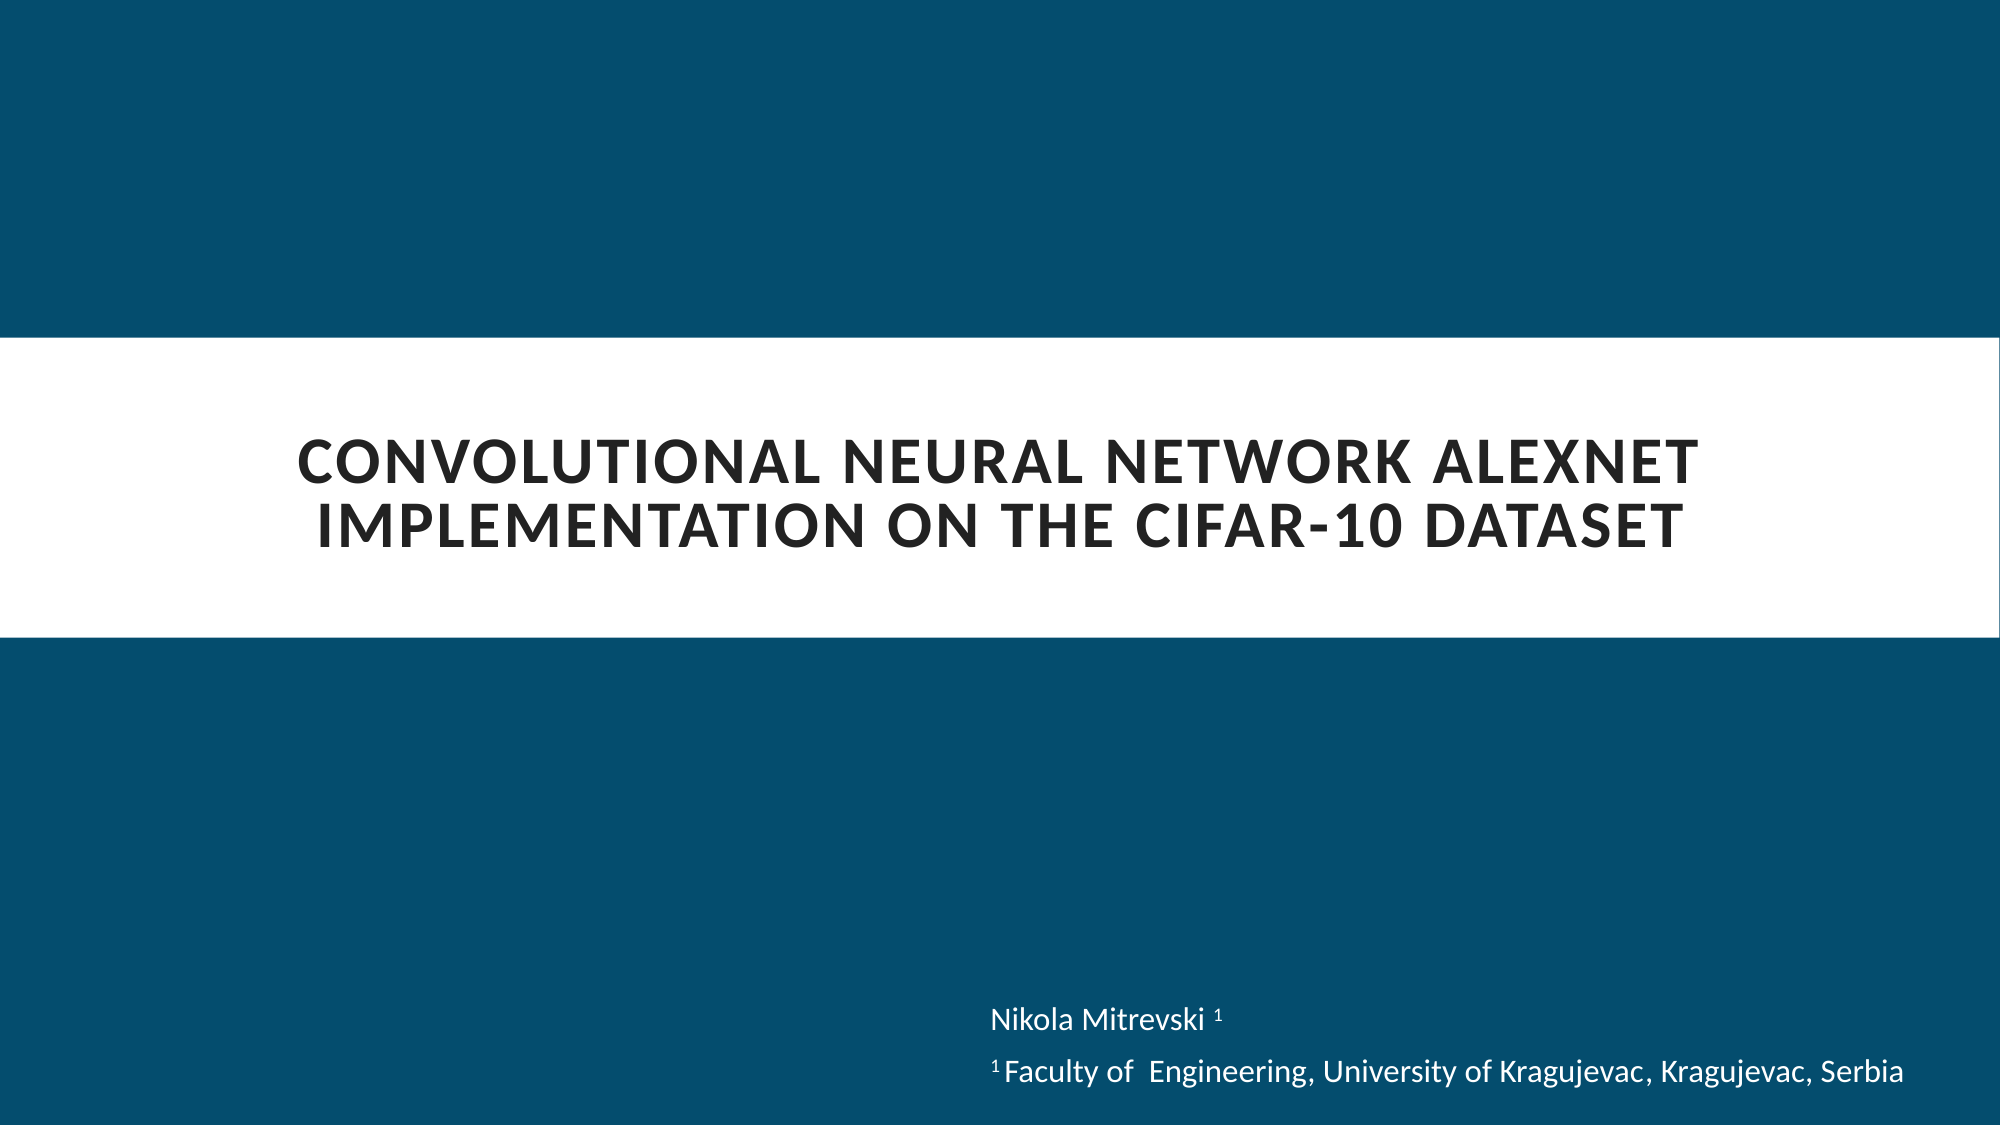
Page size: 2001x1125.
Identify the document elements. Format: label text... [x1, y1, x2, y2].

subtitle 1 Faculty of Engineering, University of Kragujevac, Kragujevac, Serbia [975, 1046, 2000, 1098]
title Convolutional Neural Network AleXNet implementation on the CIFAR-10 dataset [1, 387, 2000, 607]
text_box Nikola Mitrevski 1 [975, 995, 1287, 1047]
